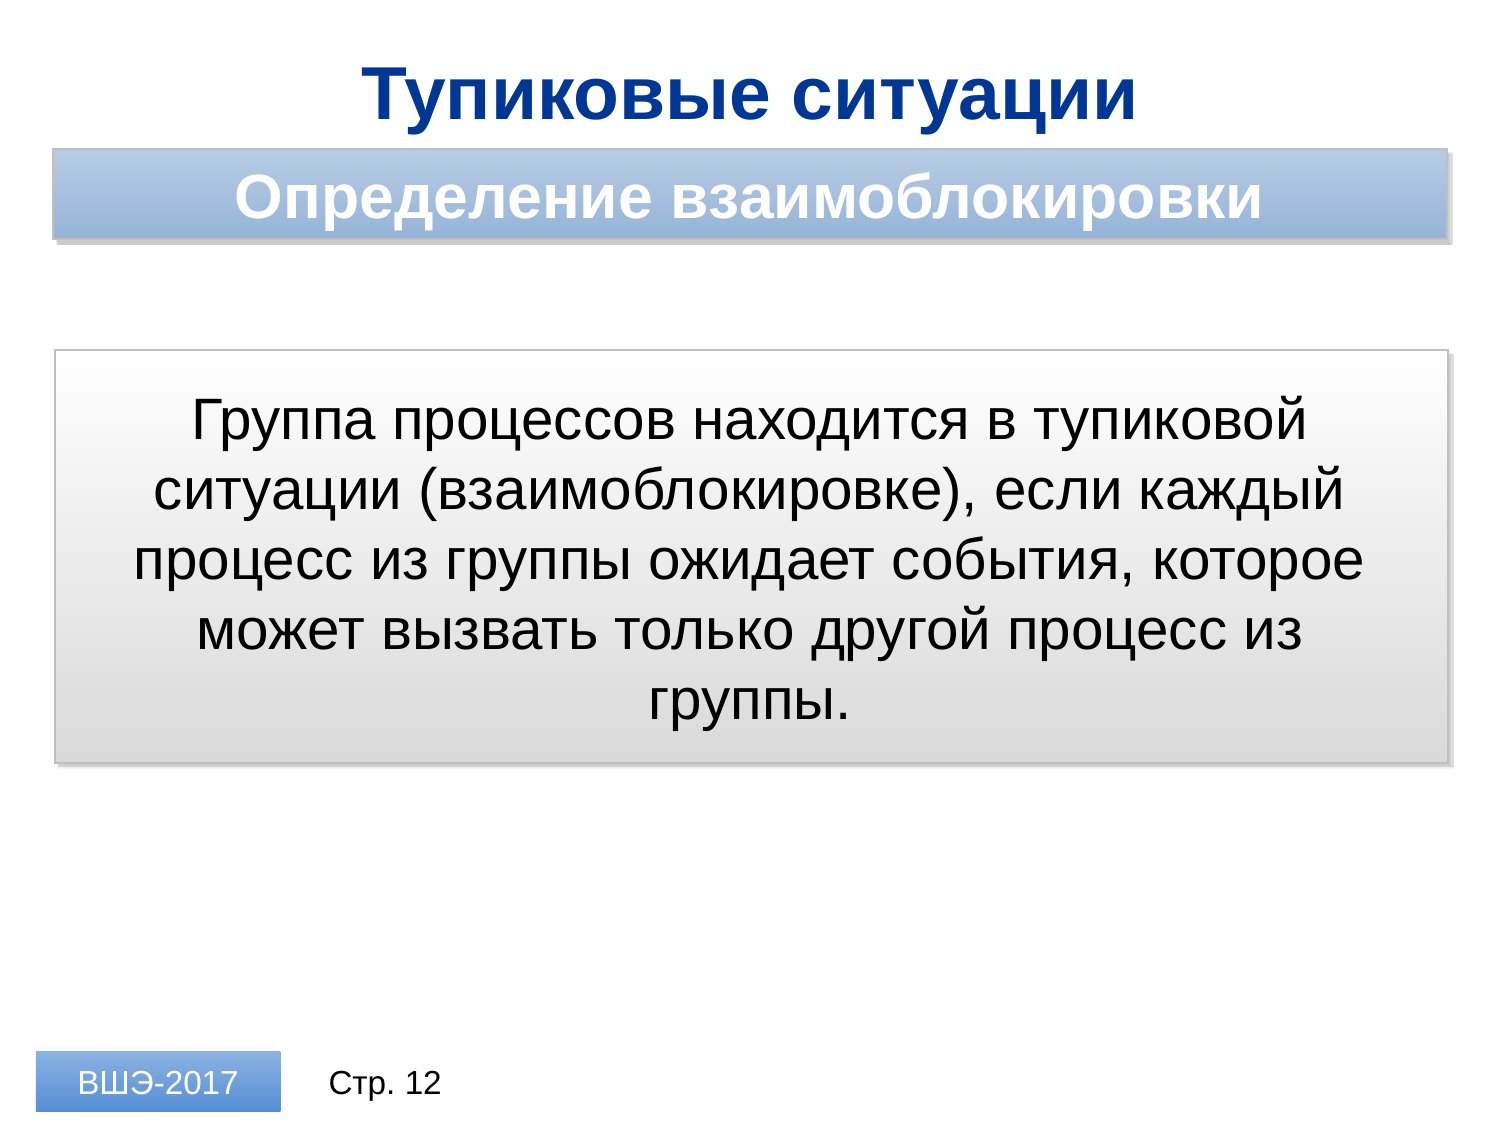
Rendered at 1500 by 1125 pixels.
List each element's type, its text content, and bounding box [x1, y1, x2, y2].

slide_number Стр. 12 [303, 1051, 467, 1112]
text_box Группа процессов находится в тупиковой ситуации (взаимоблокировке), если каждый процесс из группы ожидает события, которое может вызвать только другой процесс из группы. [76, 373, 1424, 739]
footer ВШЭ-2017 [35, 1051, 281, 1112]
title Тупиковые ситуации [52, 38, 1448, 141]
text_box [54, 349, 1449, 764]
text_box Определение взаимоблокировки [53, 149, 1447, 239]
